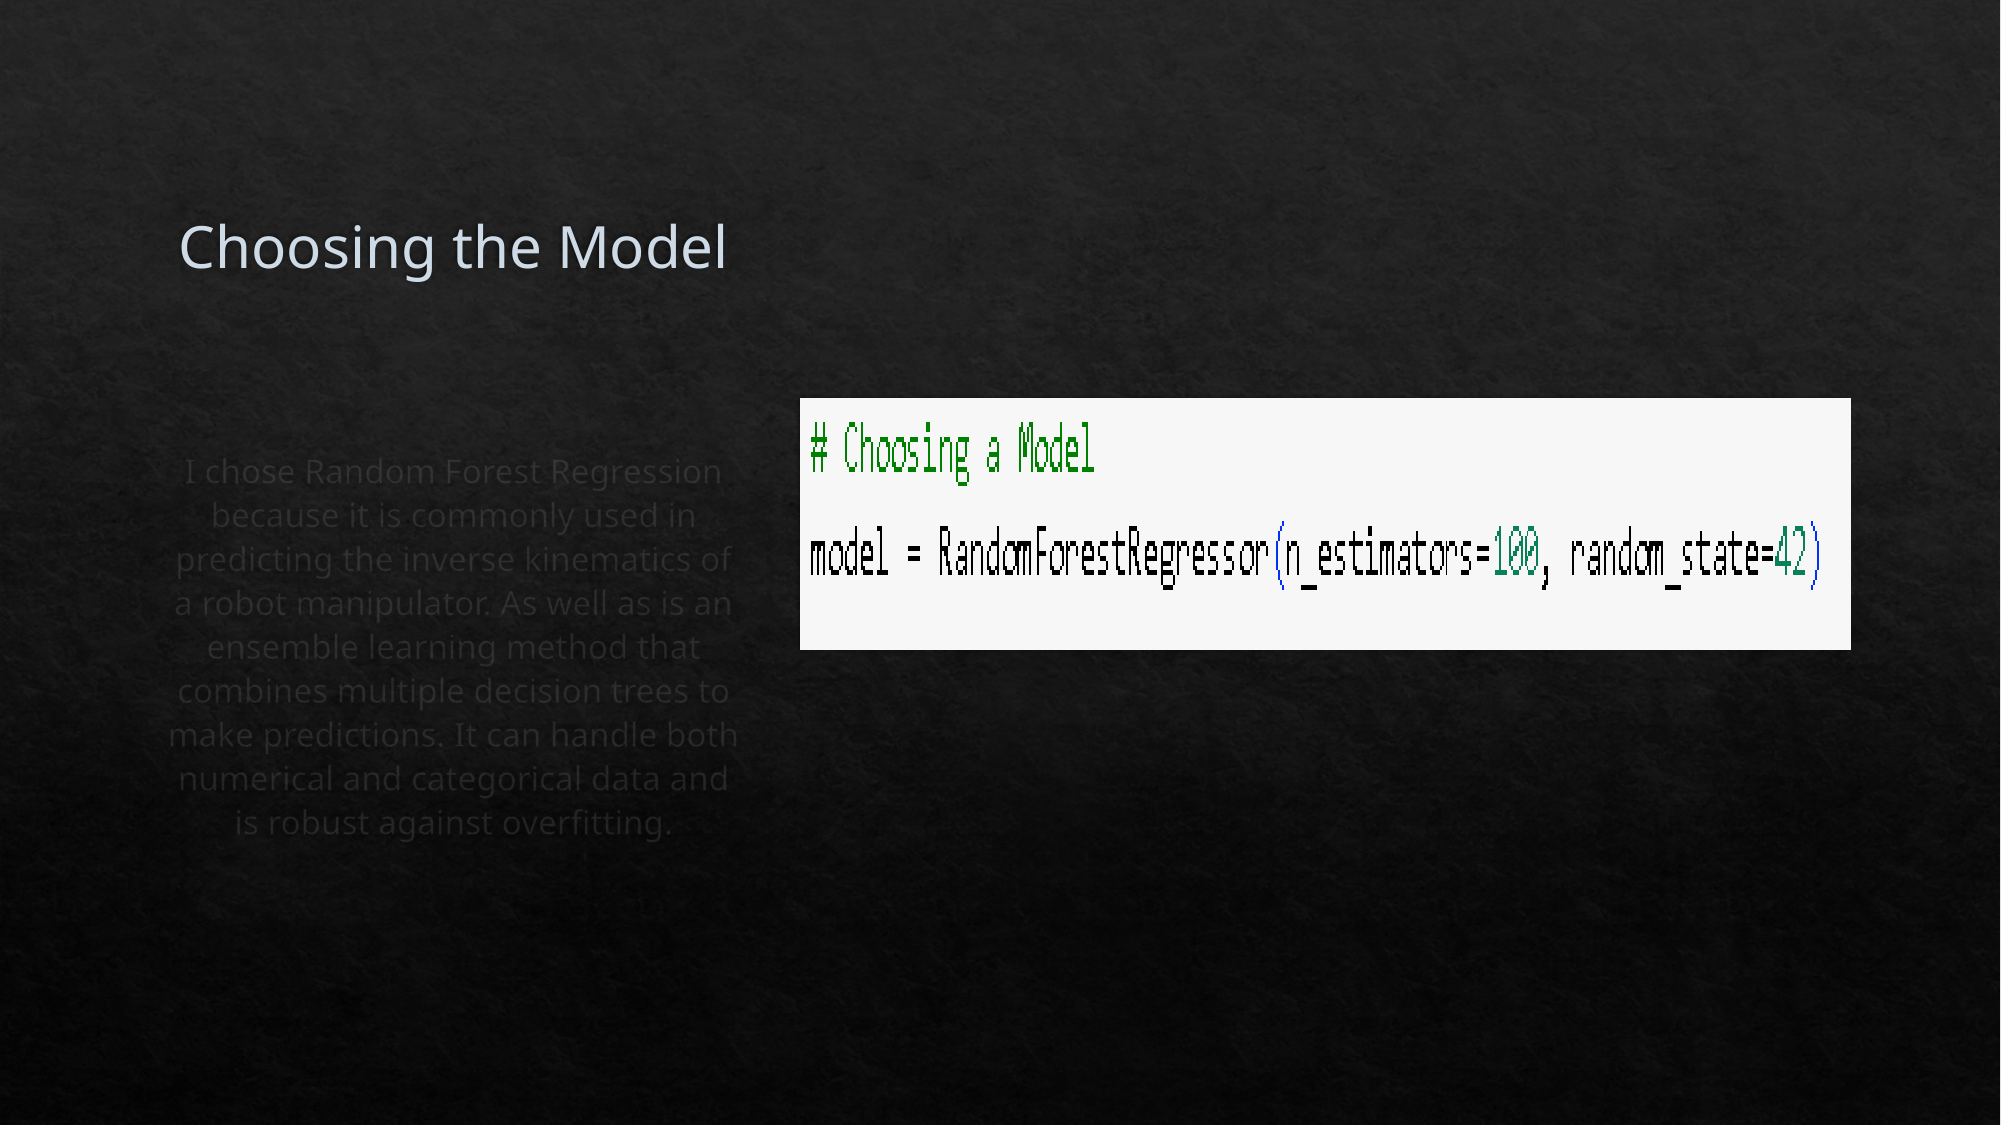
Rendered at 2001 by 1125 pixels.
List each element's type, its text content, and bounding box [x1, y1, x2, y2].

list I chose Random Forest Regression because it is commonly used in predicting the inverse kinematics of a robot manipulator. As well as is an ensemble learning method that combines multiple decision trees to make predictions. It can handle both numerical and categorical data and is robust against overfitting. [149, 438, 758, 934]
title Choosing the Model [149, 99, 758, 399]
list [799, 398, 1851, 651]
